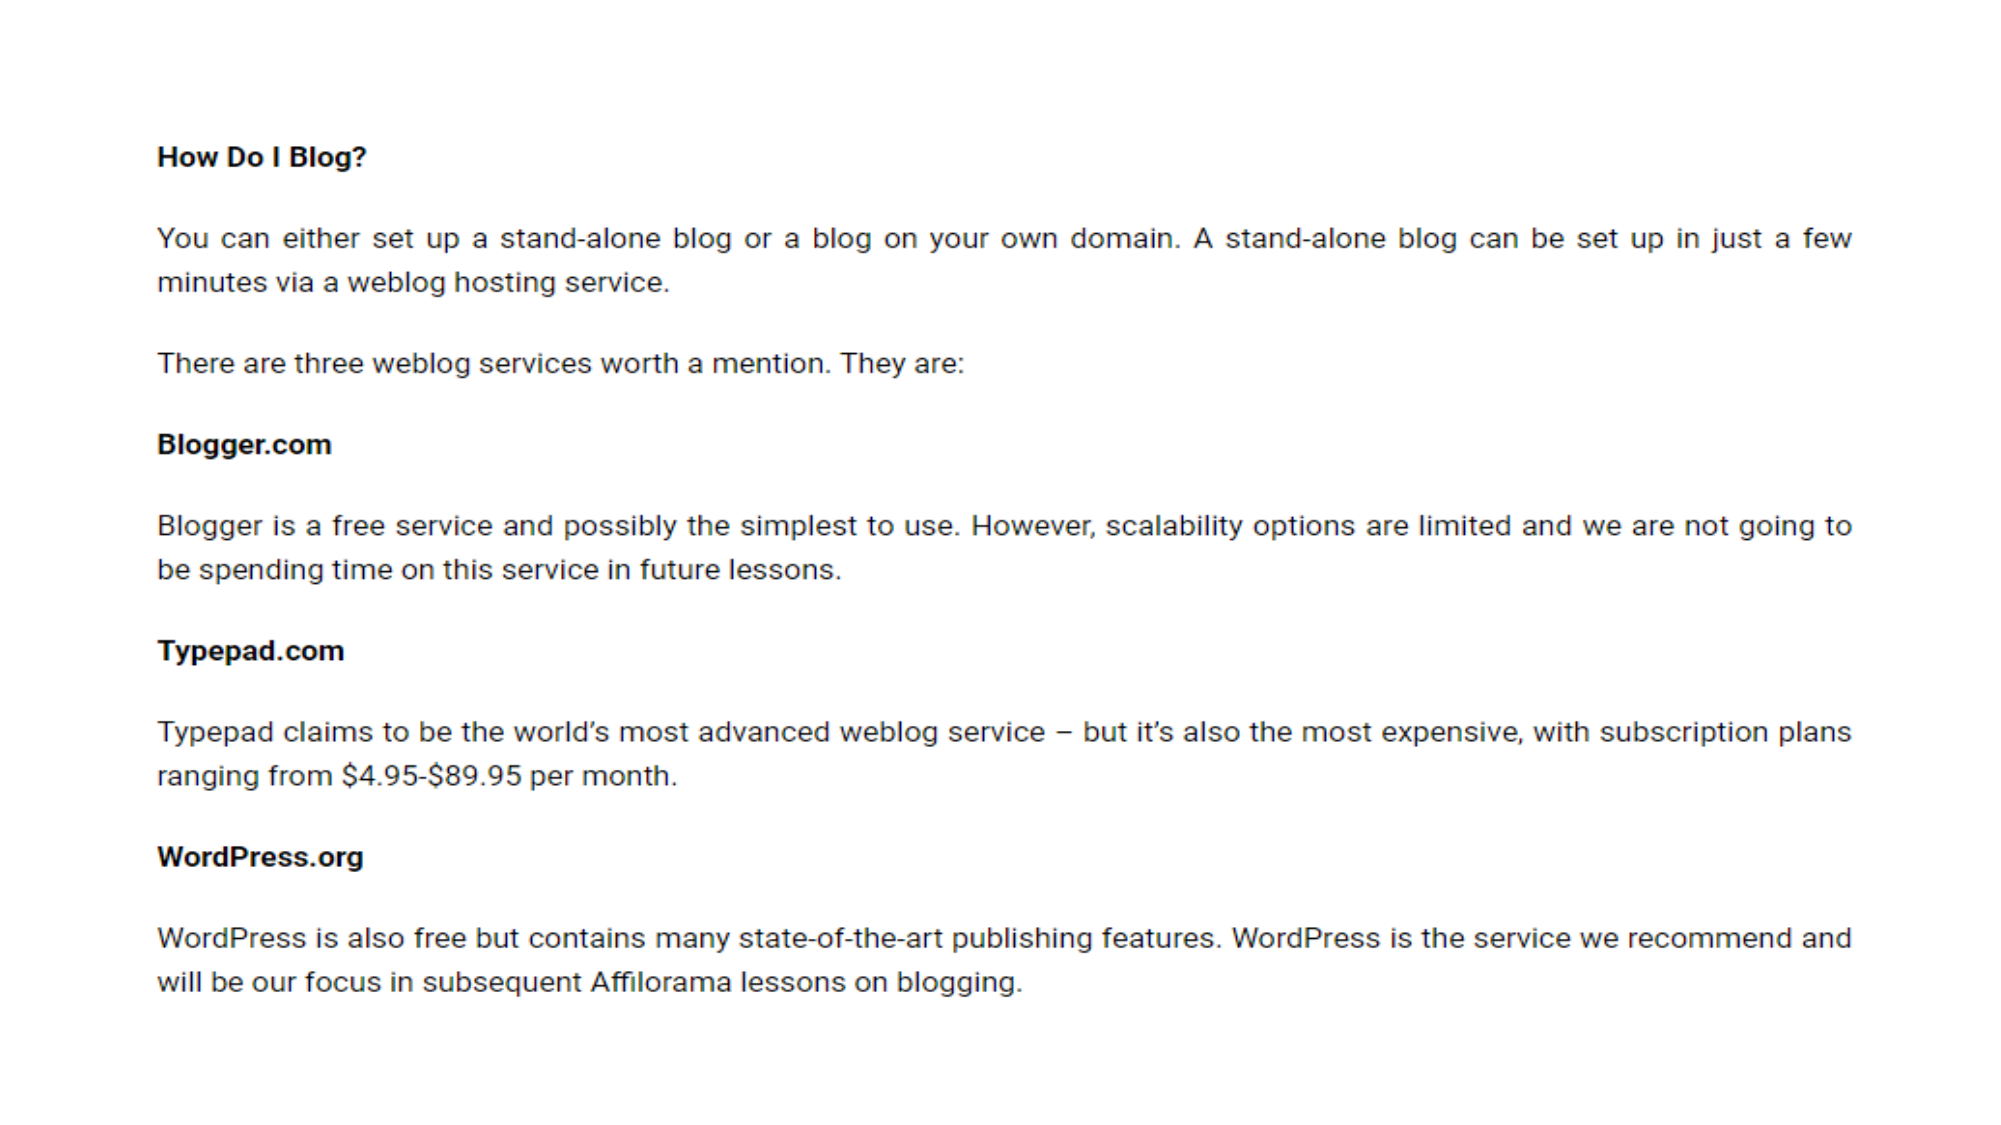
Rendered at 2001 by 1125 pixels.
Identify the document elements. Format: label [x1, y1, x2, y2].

list [137, 135, 1887, 1014]
